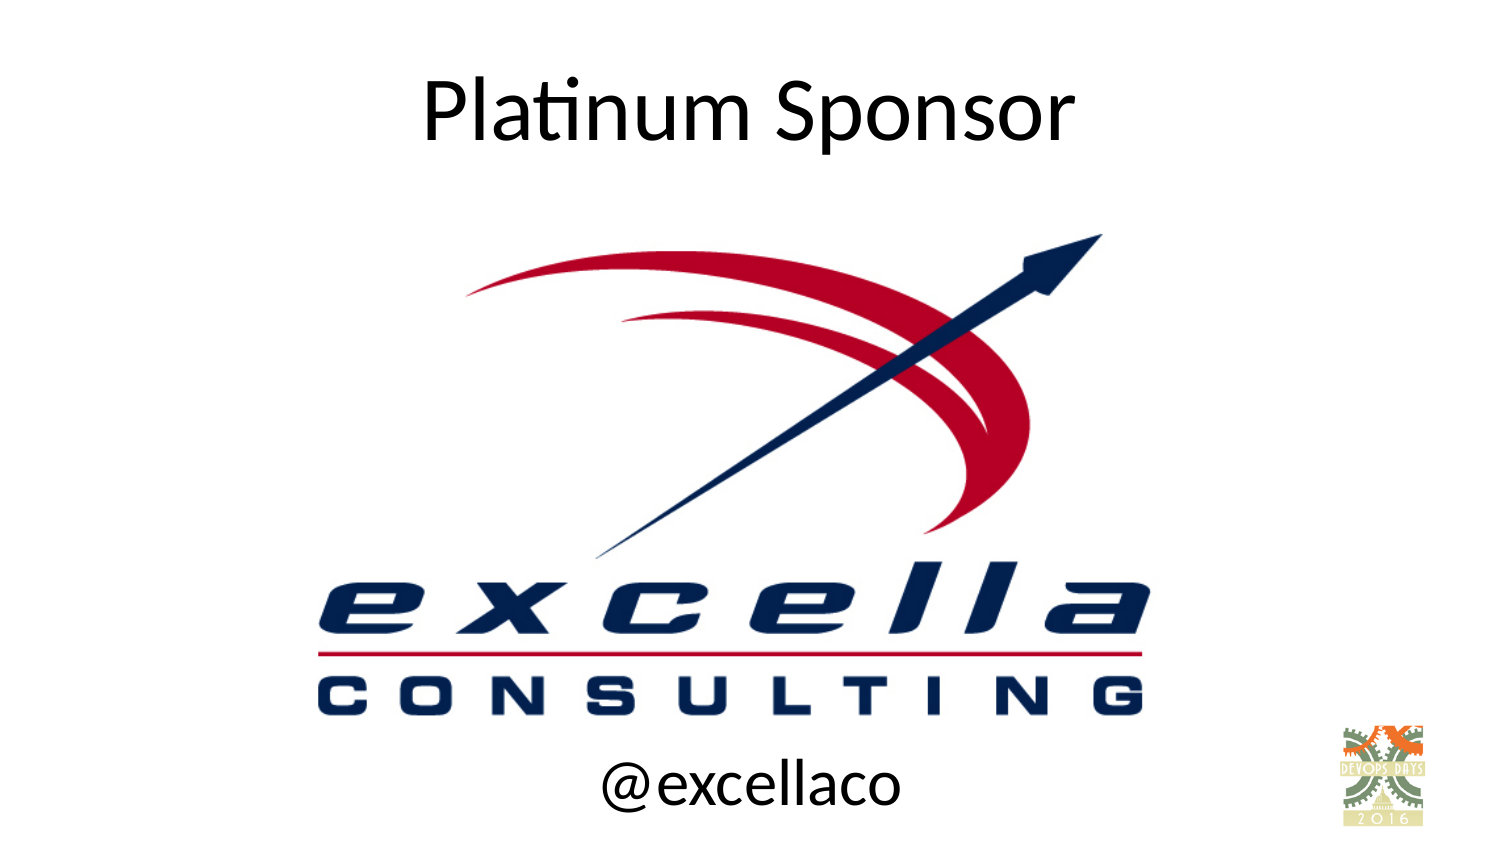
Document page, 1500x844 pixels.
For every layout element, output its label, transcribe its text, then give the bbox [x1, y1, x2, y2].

picture [74, 200, 1430, 837]
title Platinum Sponsor [75, 33, 1425, 175]
text_box @excellaco [512, 763, 988, 827]
